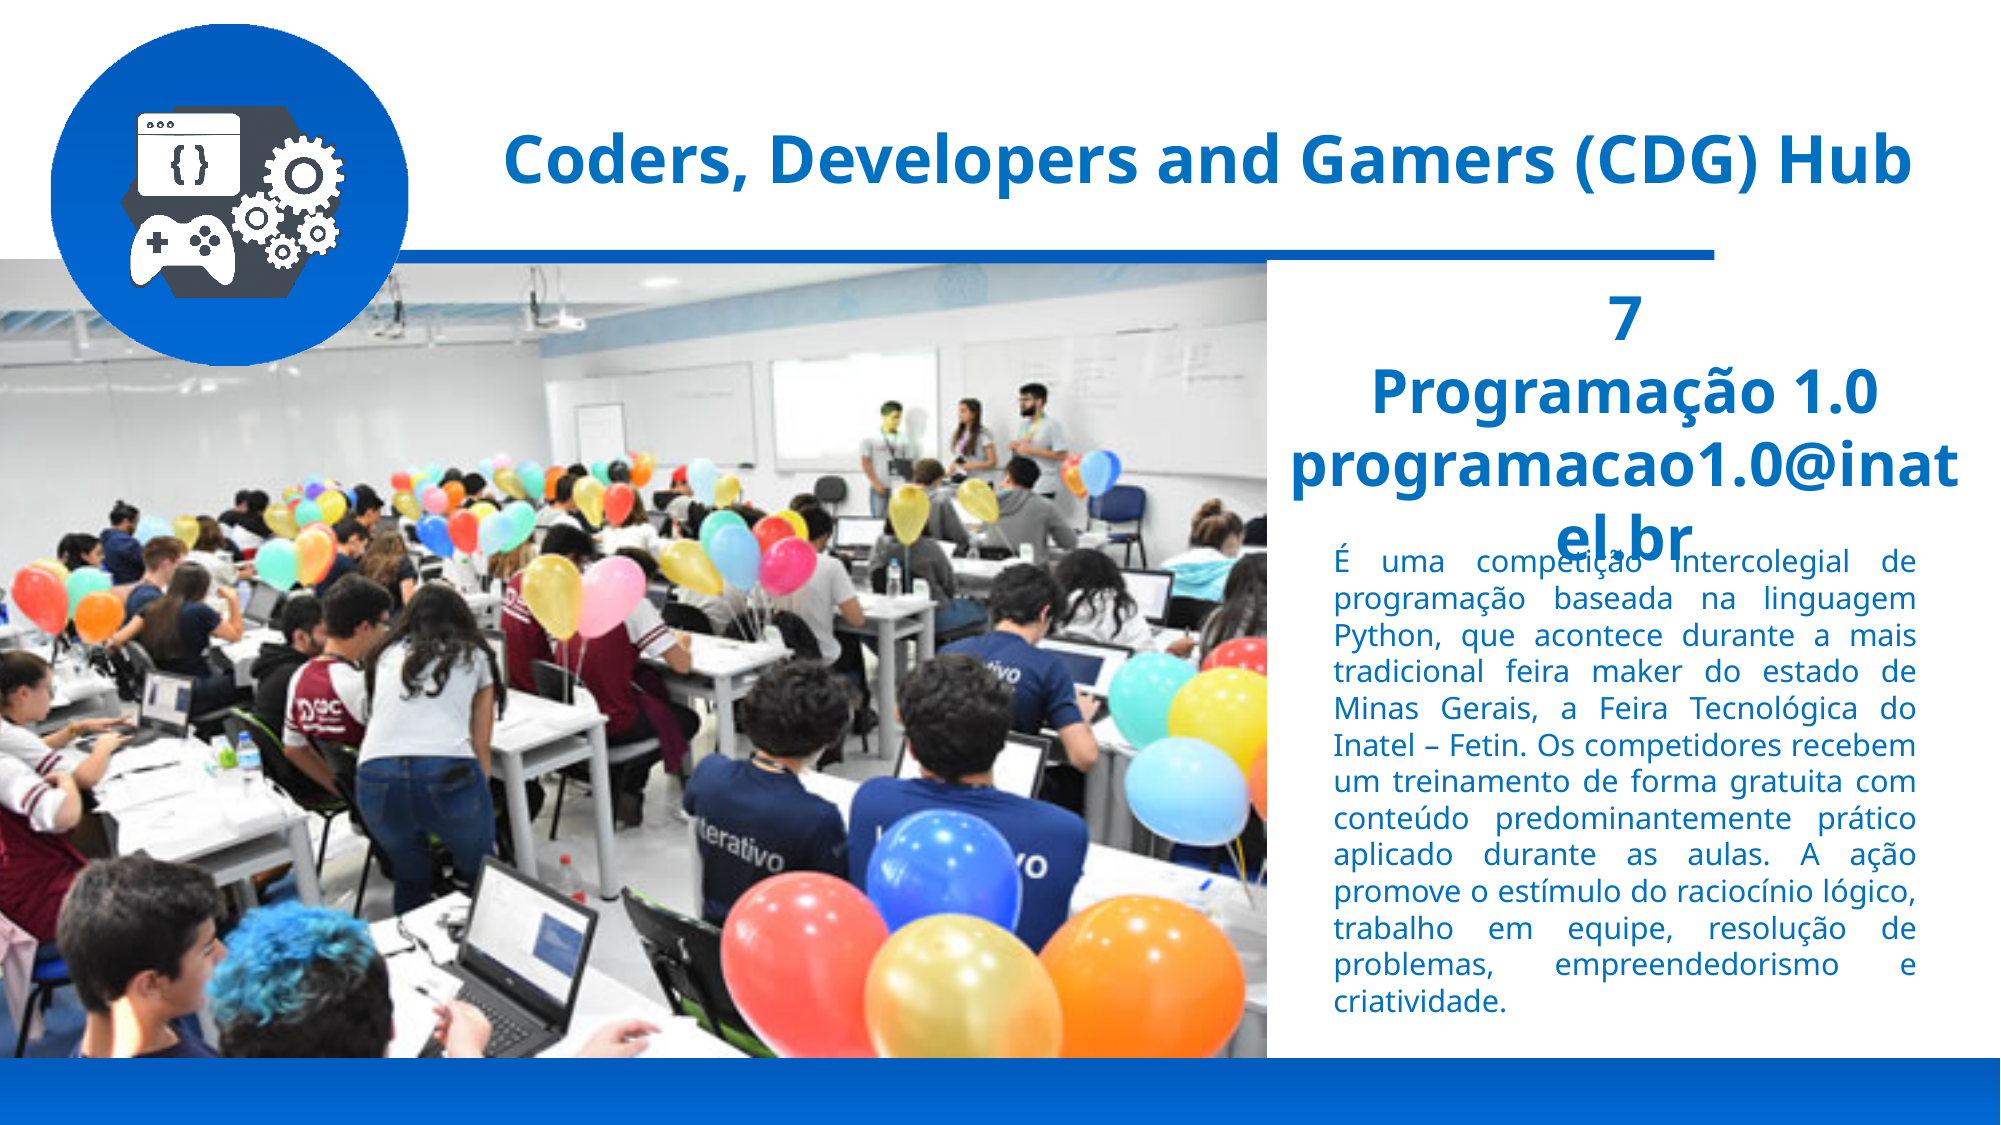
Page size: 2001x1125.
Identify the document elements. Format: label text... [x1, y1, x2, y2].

text_box [50, 24, 409, 259]
text_box [0, 1058, 2000, 1125]
picture [0, 106, 1267, 1059]
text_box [346, 249, 1267, 270]
text_box Coders, Developers and Gamers (CDG) Hub [499, 114, 1965, 197]
text_box 7 Programação 1.0 programacao1.0@inatel.br [1281, 276, 1969, 573]
text_box É uma competição intercolegial de programação baseada na linguagem Python, que acontece durante a mais tradicional feira maker do estado de Minas Gerais, a Feira Tecnológica do Inatel – Fetin. Os competidores recebem um treinamento de forma gratuita com conteúdo predominantemente prático aplicado durante as aulas. A ação promove o estímulo do raciocínio lógico, trabalho em equipe, resolução de problemas, empreendedorismo e criatividade. [1333, 539, 1917, 1019]
